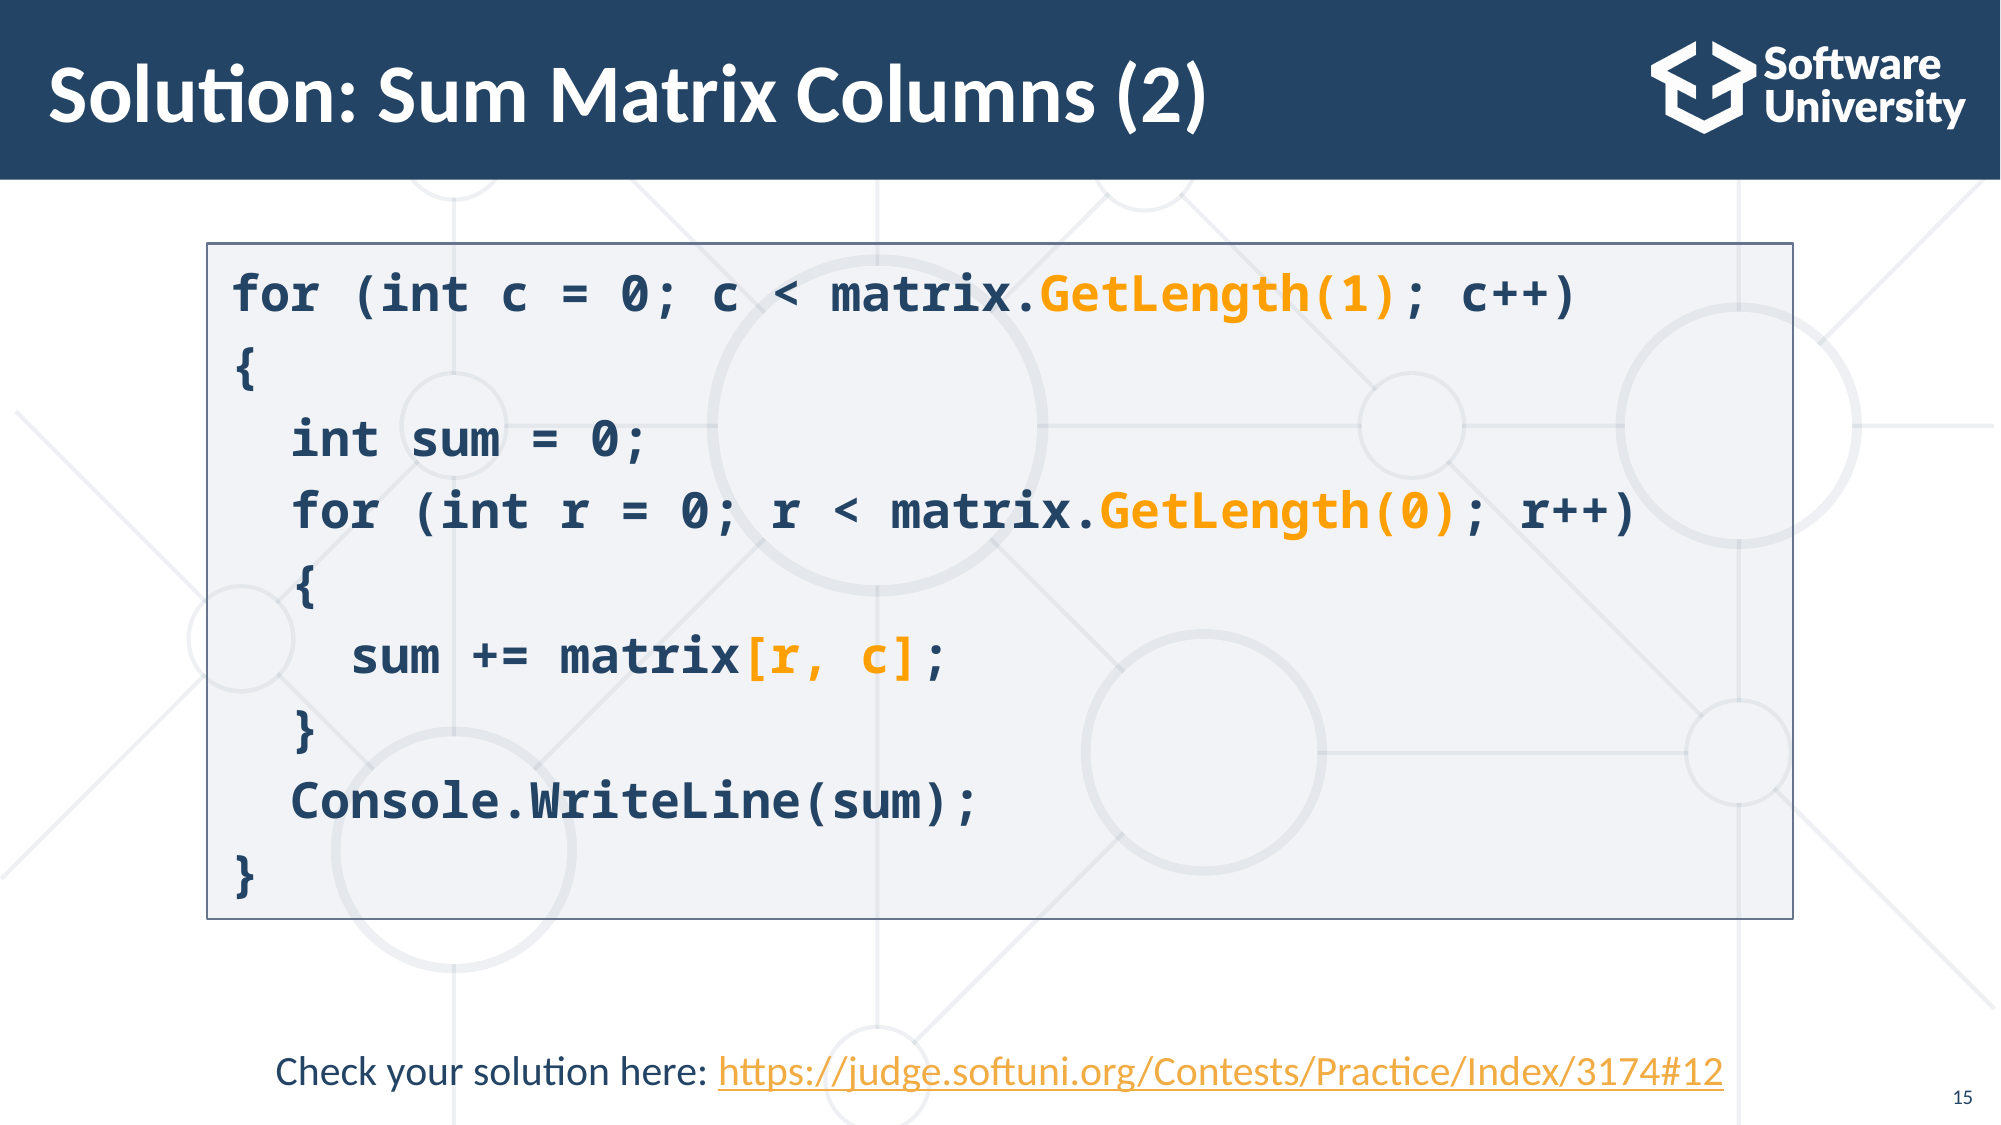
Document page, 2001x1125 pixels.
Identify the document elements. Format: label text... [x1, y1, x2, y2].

text_box 15 [1927, 1067, 1989, 1117]
text_box for (int c = 0; c < matrix.GetLength(1); c++) { int sum = 0; for (int r = 0; r < matrix.GetLength(0); r++) { sum += matrix[r, c]; } Console.WriteLine(sum); } [207, 243, 1793, 920]
picture [1651, 41, 1966, 134]
title Solution: Sum Matrix Columns (2) [31, 16, 1625, 162]
text_box Check your solution here: https://judge.softuni.org/Contests/Practice/Index/3174#12 [131, 1036, 1869, 1102]
